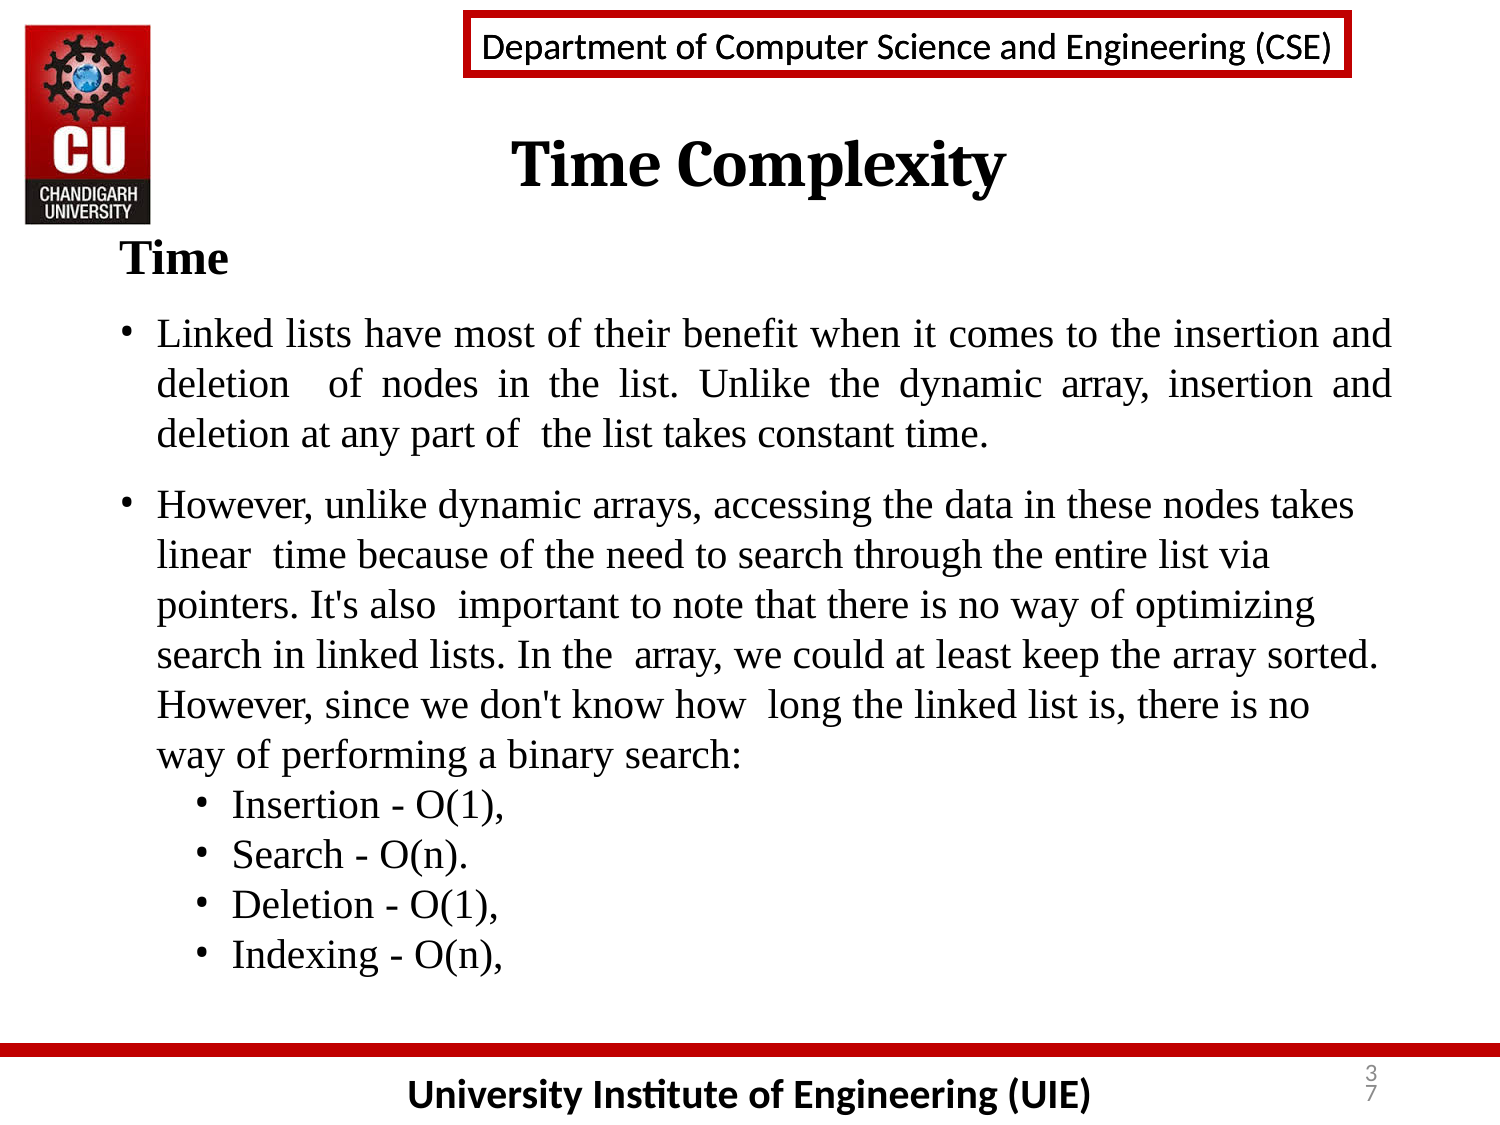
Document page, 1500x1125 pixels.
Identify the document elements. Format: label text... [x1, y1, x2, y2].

text_box Time Linked lists have most of their benefit when it comes to the insertion and deletion of nodes in the list. Unlike the dynamic array, insertion and deletion at any part of the list takes constant time. However, unlike dynamic arrays, accessing the data in these nodes takes linear time because of the need to search through the entire list via pointers. It's also important to note that there is no way of optimizing search in linked lists. In the array, we could at least keep the array sorted. However, since we don't know how long the linked list is, there is no way of performing a binary search: Insertion - O(1), Search - O(n). Deletion - O(1), Indexing - O(n),​ [117, 222, 1394, 977]
title Time Complexity [140, 63, 1376, 222]
picture [24, 24, 151, 225]
slide_number 37 [1361, 977, 1391, 1125]
